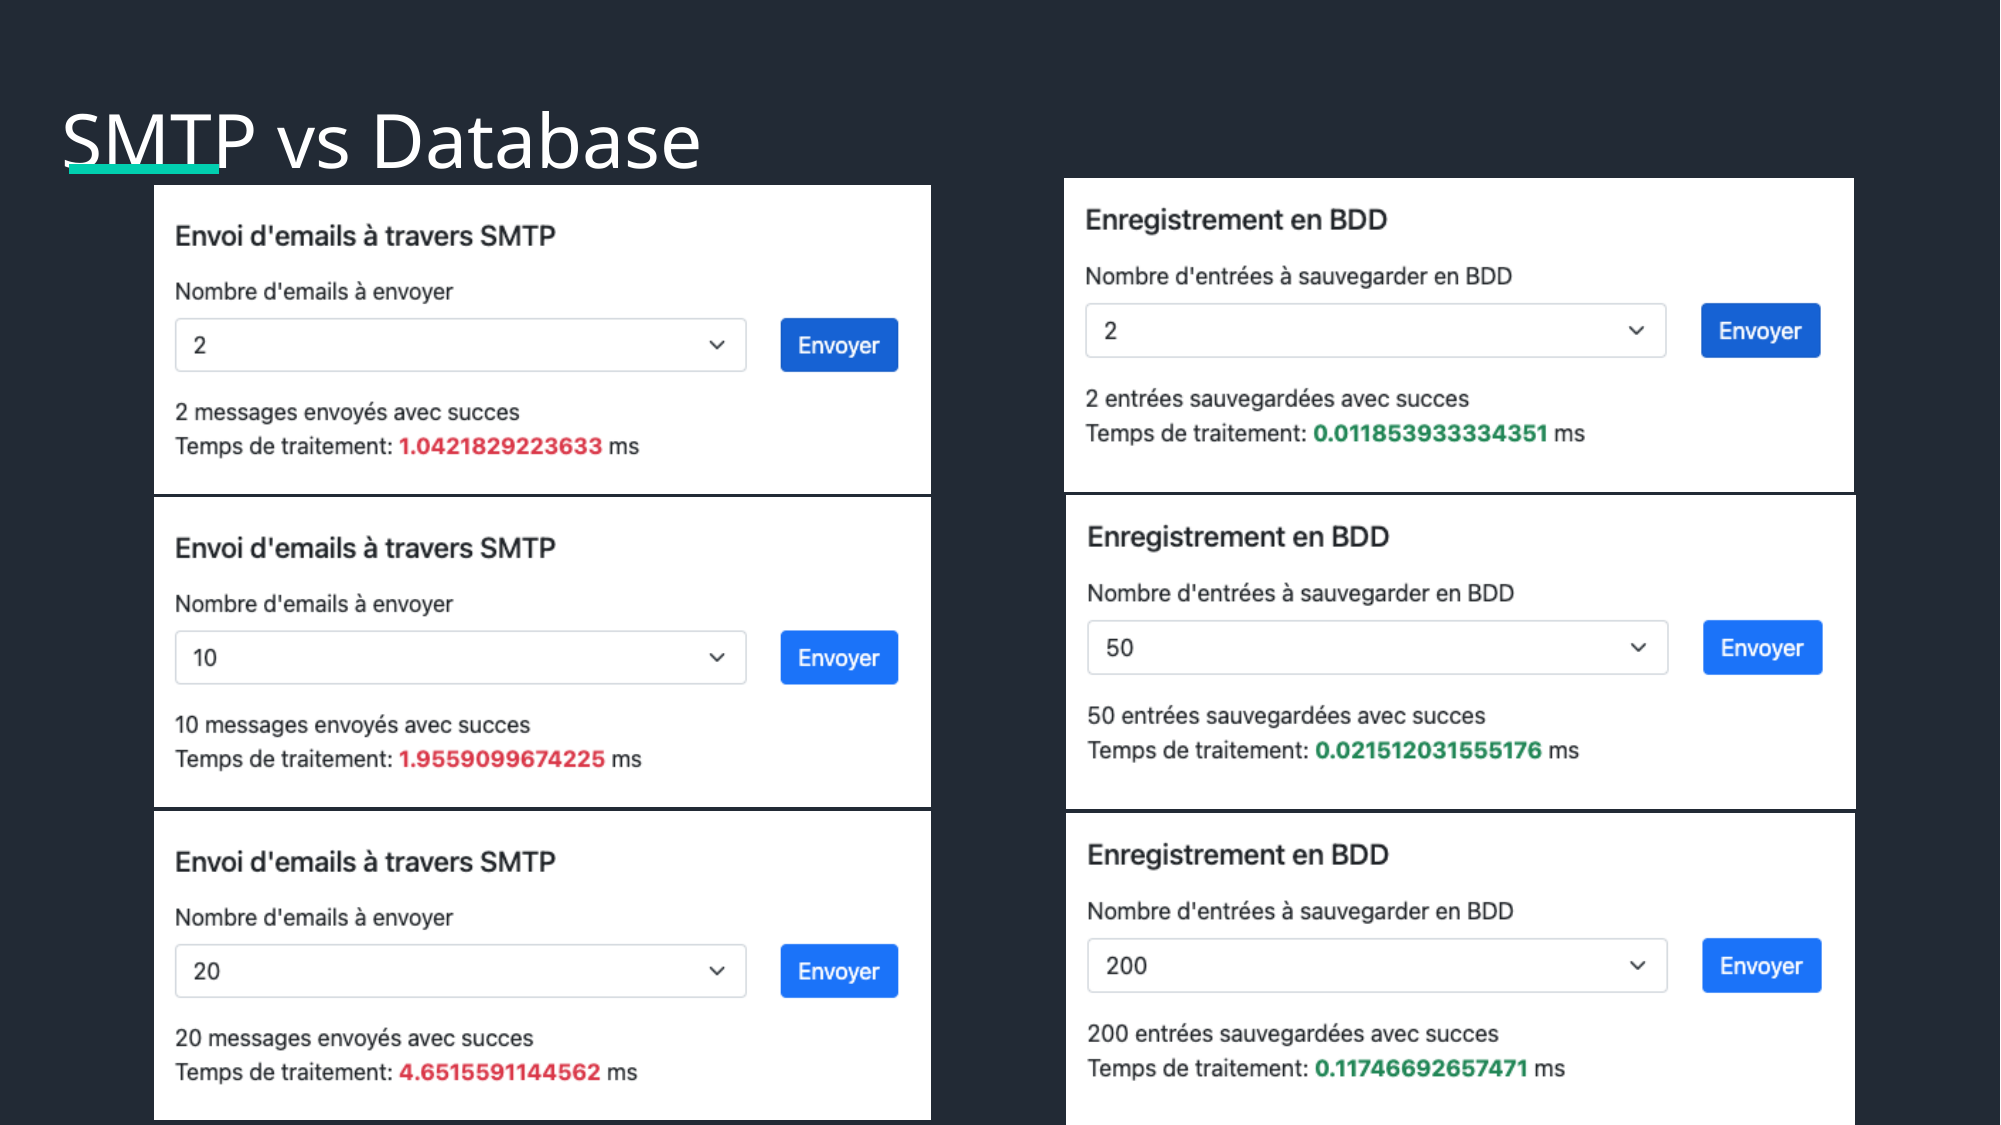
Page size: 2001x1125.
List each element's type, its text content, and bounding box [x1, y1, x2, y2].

picture [154, 497, 931, 807]
picture [1066, 813, 1856, 1125]
picture [154, 185, 931, 495]
picture [1066, 495, 1856, 810]
text_box SMTP vs Database [54, 41, 711, 192]
picture [154, 810, 931, 1120]
picture [1064, 178, 1854, 493]
